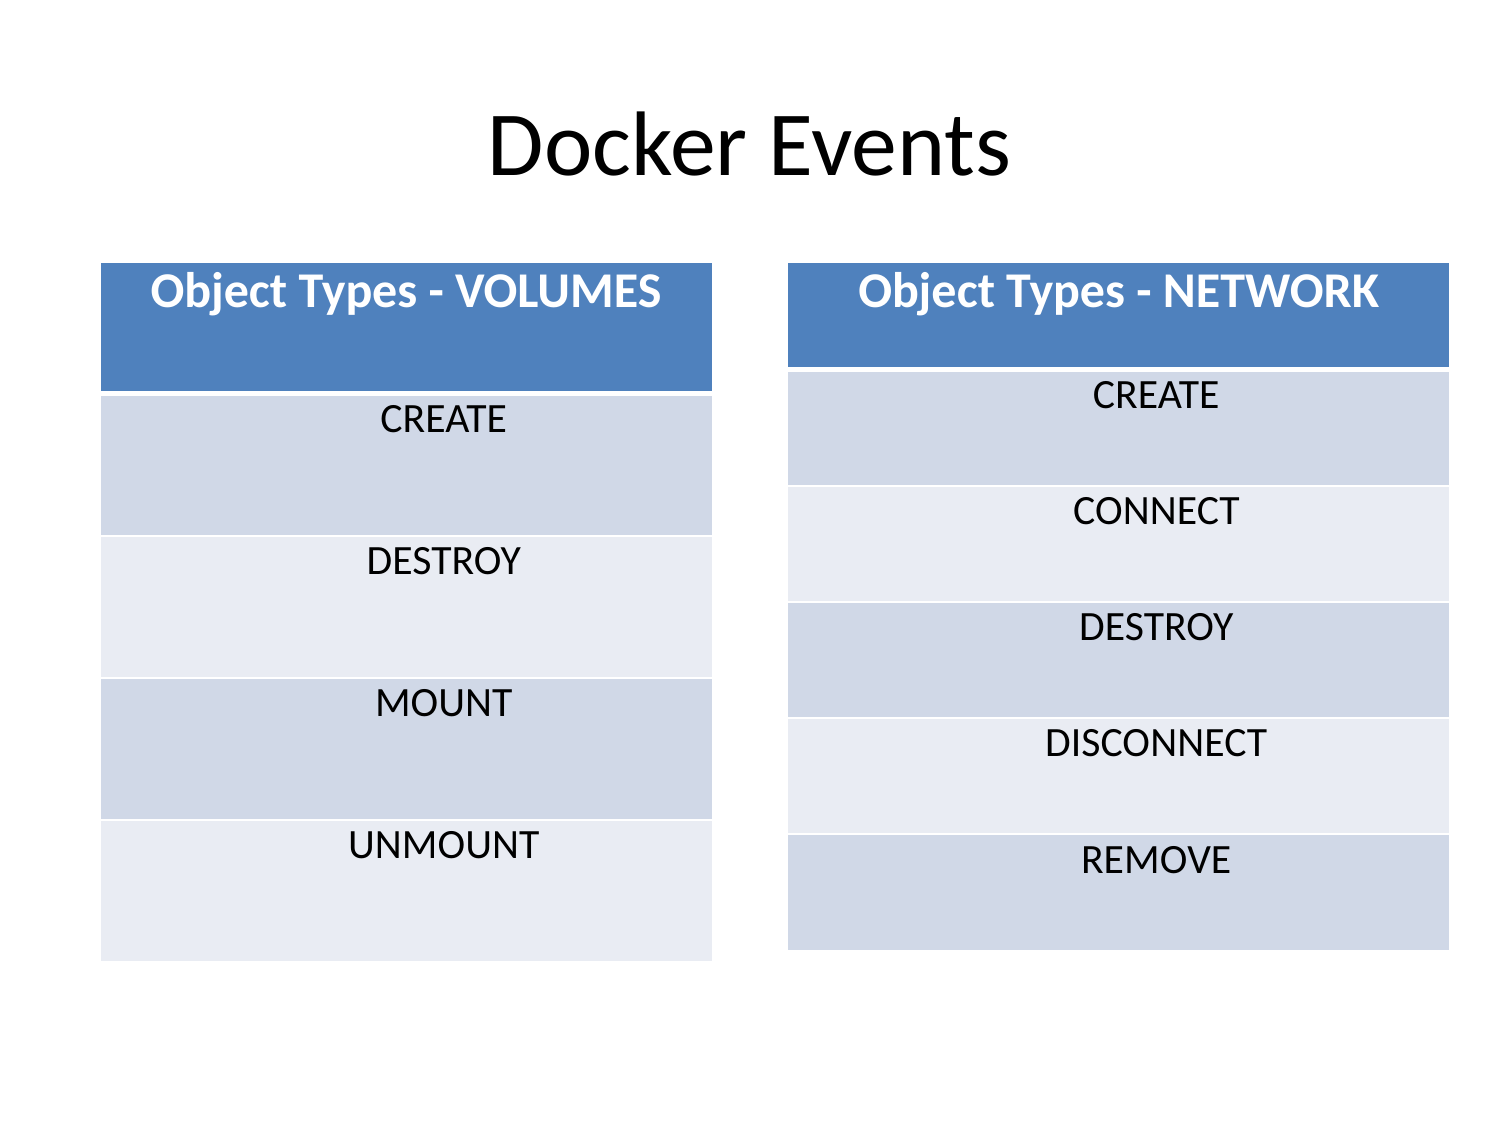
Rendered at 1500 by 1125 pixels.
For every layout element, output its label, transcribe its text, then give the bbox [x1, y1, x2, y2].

table_cell unmount [101, 821, 712, 961]
table_cell create [101, 396, 712, 535]
table_header Object Types - NETWORK [788, 263, 1449, 367]
table_cell destroy [788, 603, 1449, 717]
table_cell disconnect [788, 719, 1449, 833]
table_cell connect [788, 487, 1449, 601]
table_cell create [788, 372, 1449, 485]
title Docker Events [75, 45, 1425, 233]
table_header Object Types - VOLUMES [101, 263, 712, 391]
table_cell destroy [101, 537, 712, 677]
table_cell remove [788, 835, 1449, 950]
table_cell mount [101, 679, 712, 819]
